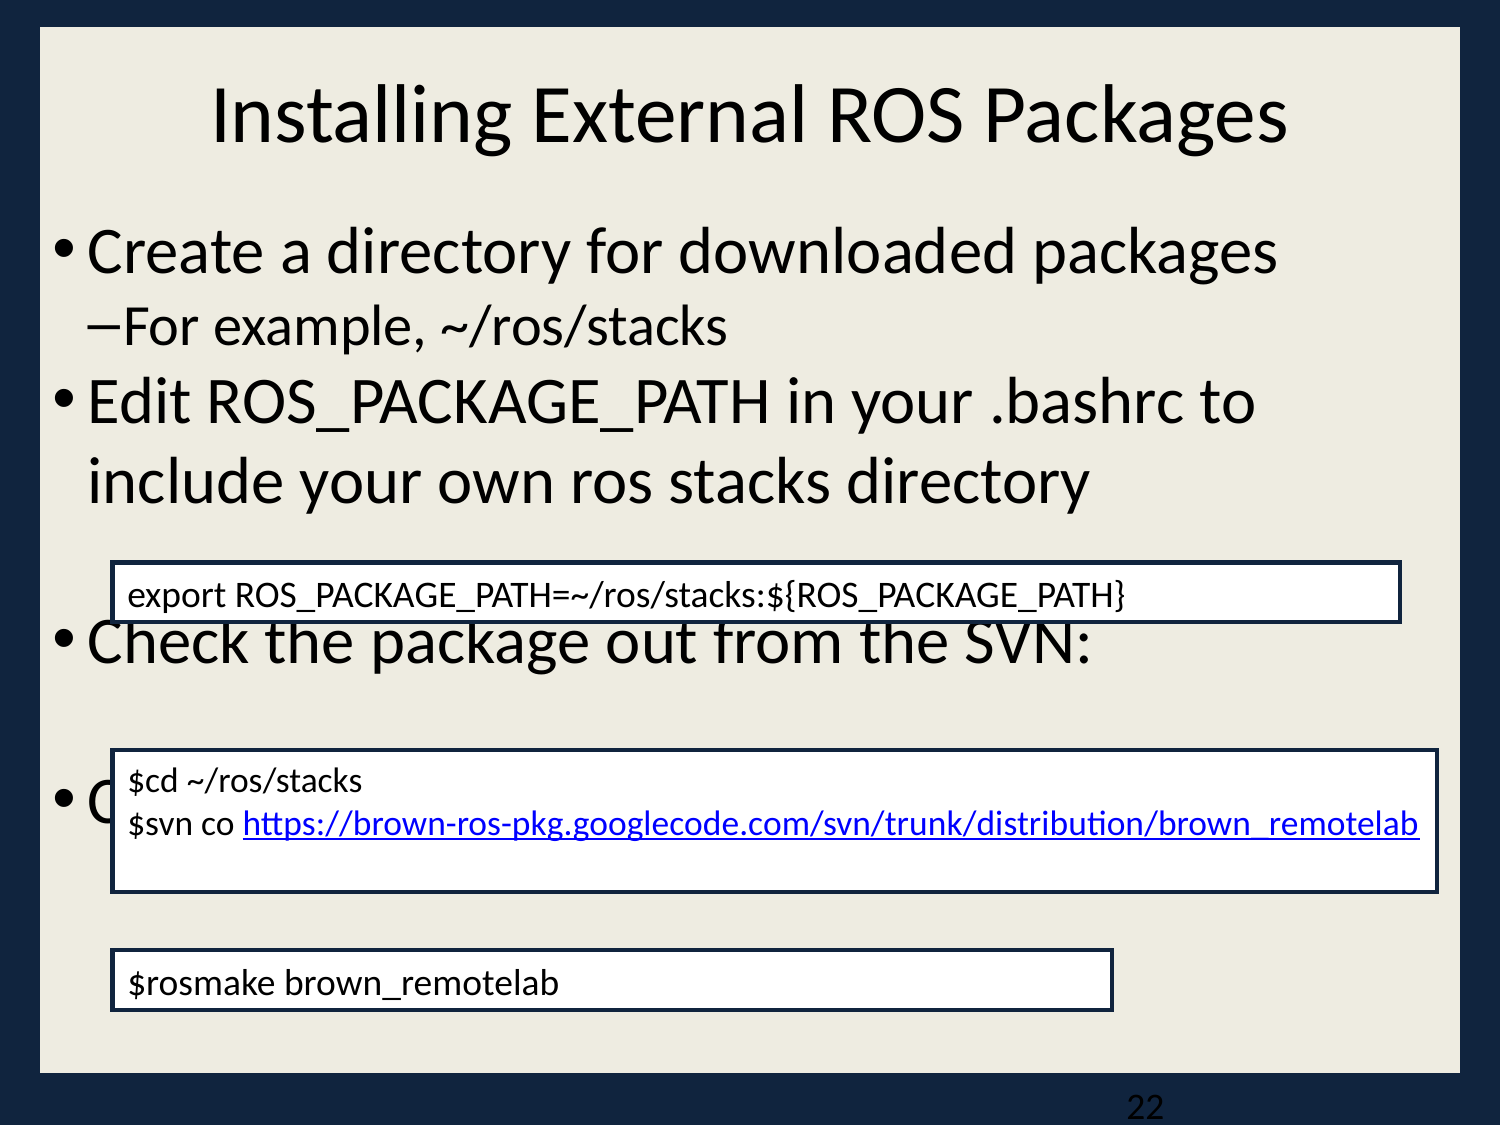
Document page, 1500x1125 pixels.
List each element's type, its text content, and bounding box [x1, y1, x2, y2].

text_box $rosmake brown_remotelab [112, 950, 1113, 1010]
text_box $cd ~/ros/stacks $svn co https://brown-ros-pkg.googlecode.com/svn/trunk/distribution/brown_remotelab [112, 750, 1438, 893]
text_box <number> [1111, 1074, 1462, 1125]
text_box Create a directory for downloaded packages For example, ~/ros/stacks Edit ROS_PACKAGE_PATH in your .bashrc to include your own ros stacks directory Check the package out from the SVN: Compile the package [37, 199, 1463, 1079]
text_box export ROS_PACKAGE_PATH=~/ros/stacks:${ROS_PACKAGE_PATH} [112, 562, 1400, 623]
text_box Installing External ROS Packages [37, 31, 1463, 188]
